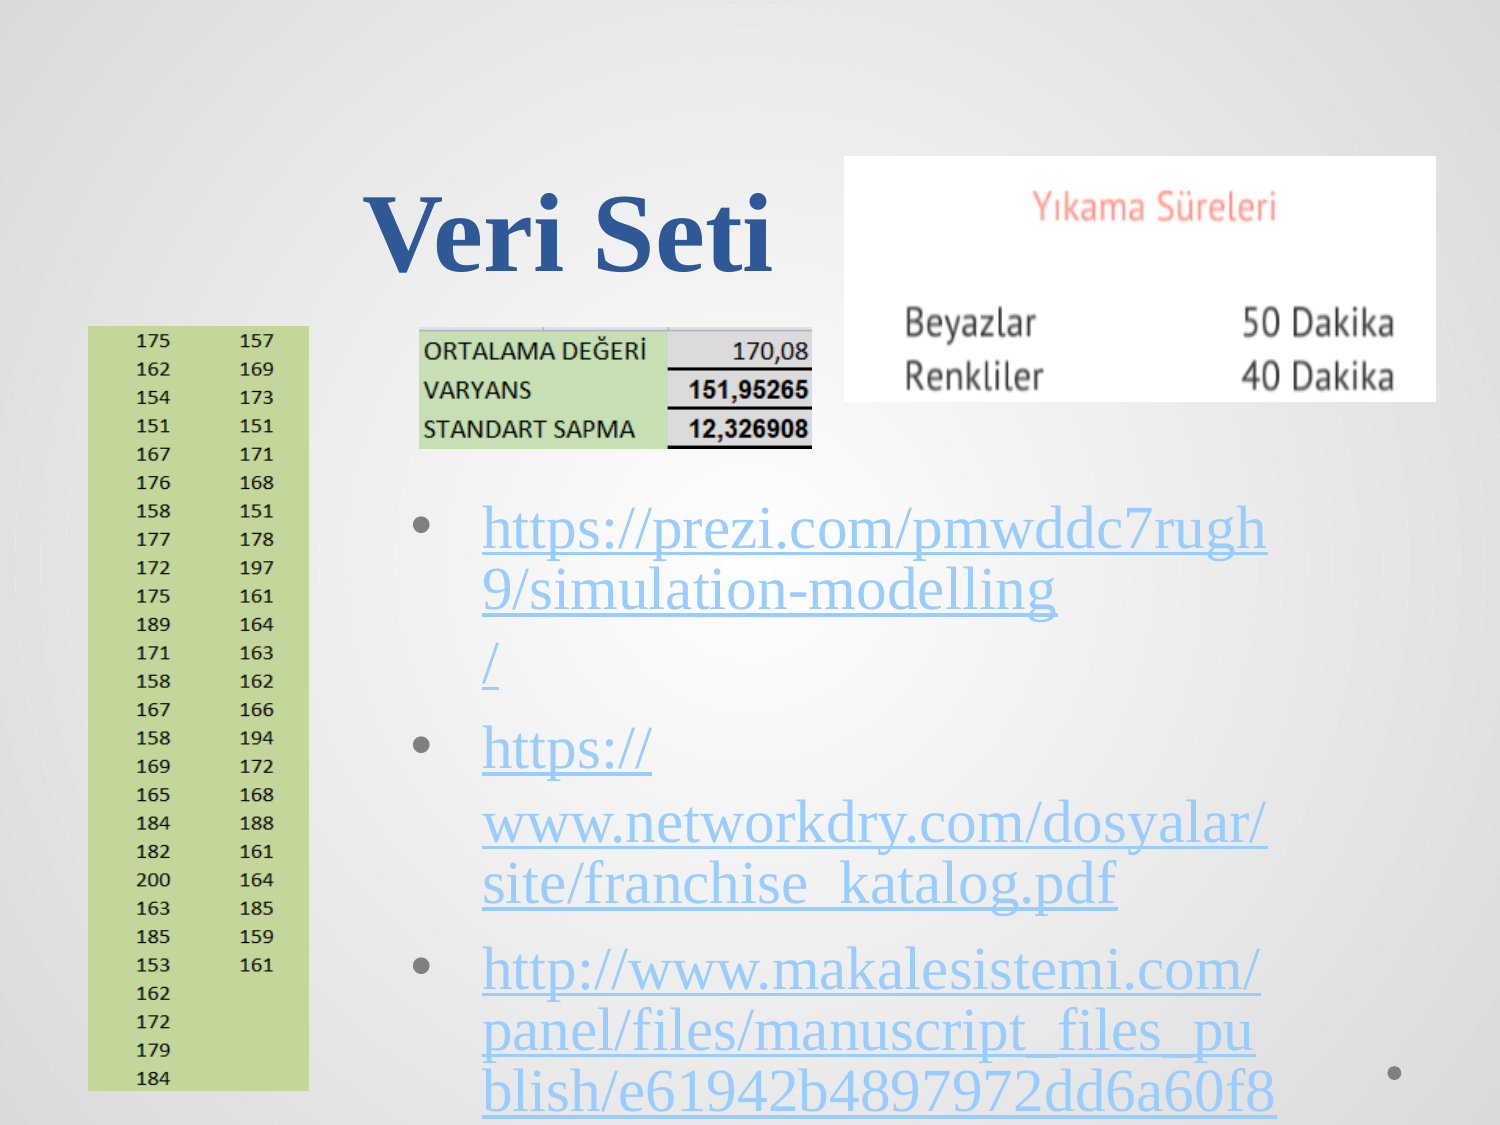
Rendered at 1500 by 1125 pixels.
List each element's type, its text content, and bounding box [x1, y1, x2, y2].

title Veri Seti [41, 113, 1096, 302]
list https://prezi.com/pmwddc7rugh9/simulation-modelling/ https://www.networkdry.com/dosyalar/site/franchise_katalog.pdf http://www.makalesistemi.com/panel/files/manuscript_files_publish/e61942b4897972dd6a60f8037db34c7c/8b81679bedb245d9c7bfdd056cc87809/f307b67323bbef3.pdf http://www.franchisemore.com/uploads/DRYTURK_Sunum-2011-11-05.pdf [395, 479, 1294, 1047]
picture [418, 326, 812, 450]
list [844, 155, 1436, 403]
picture [88, 326, 309, 1091]
